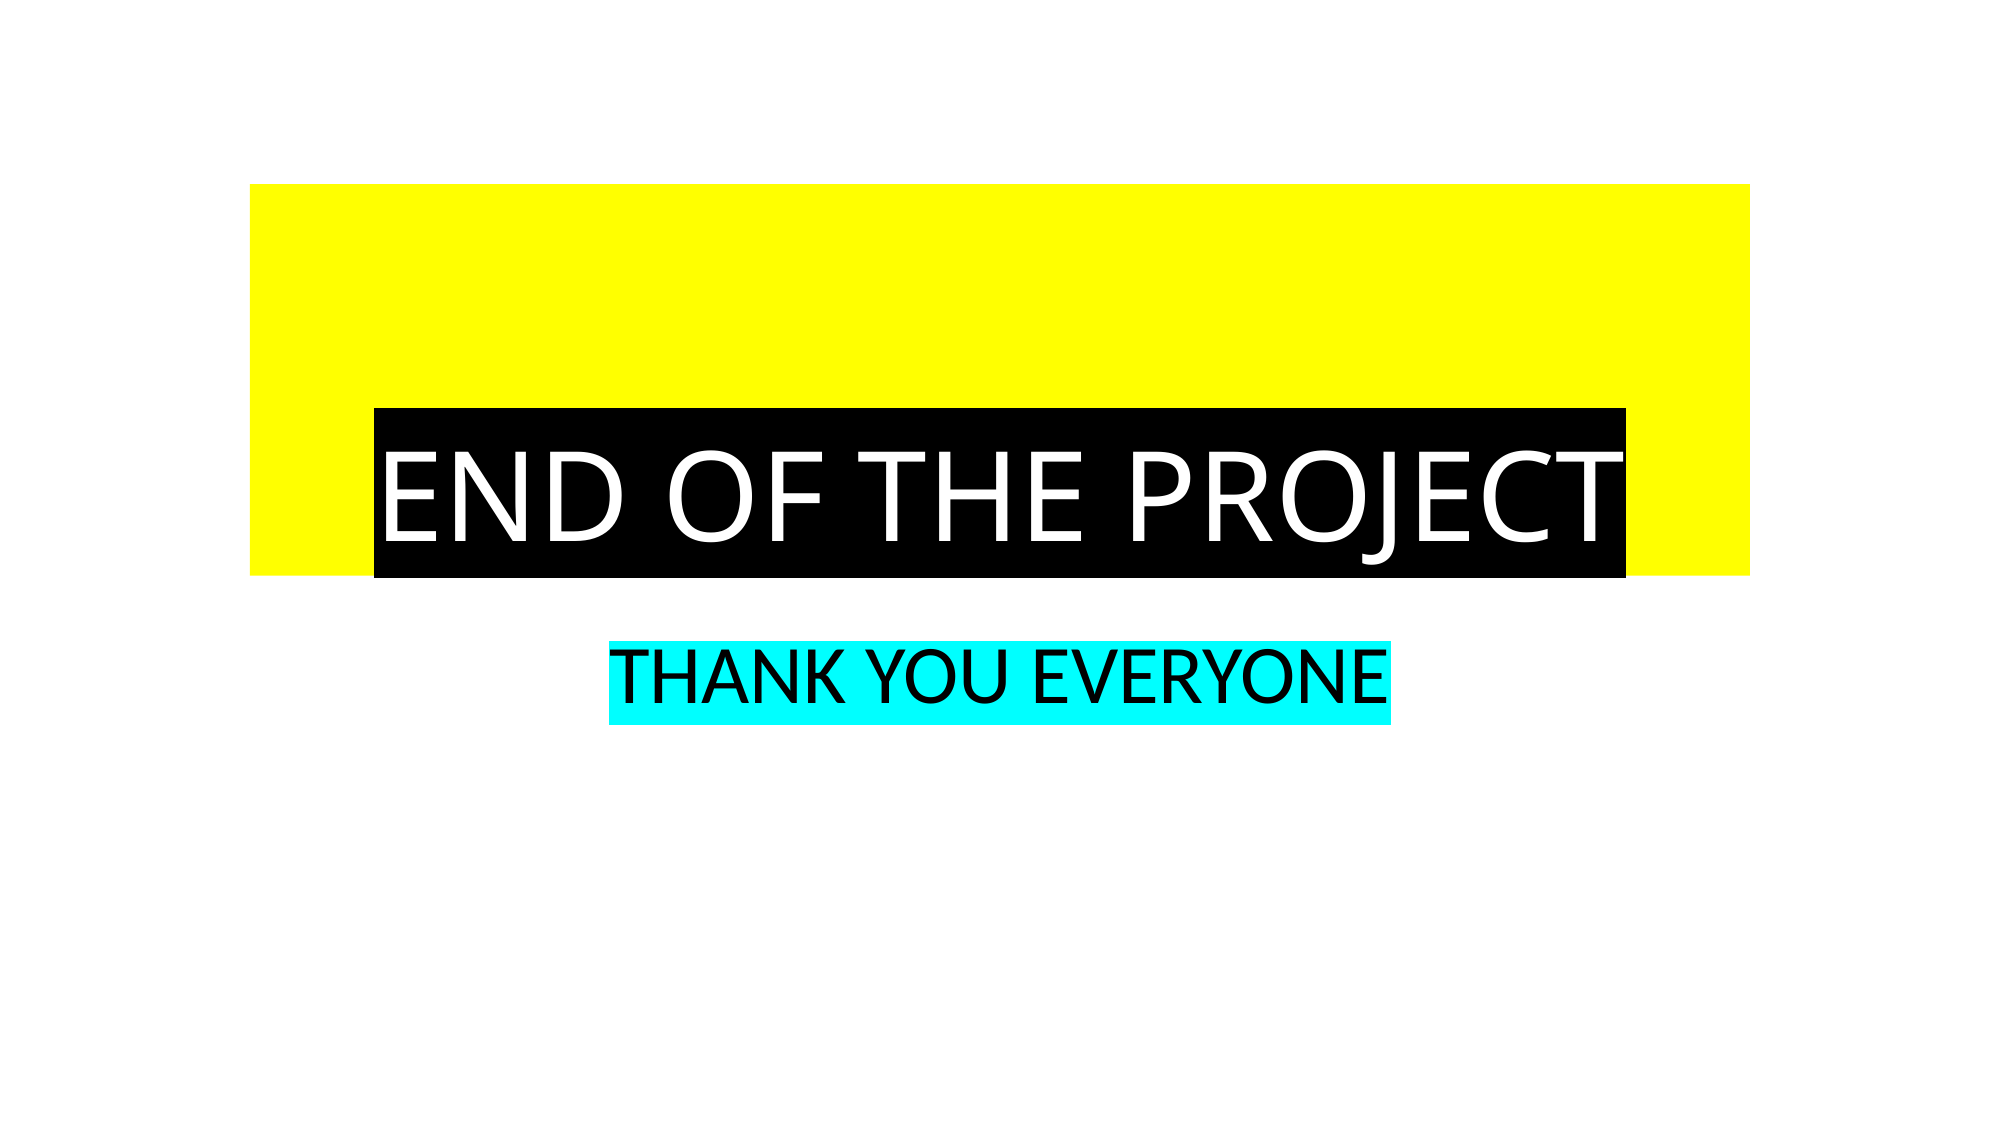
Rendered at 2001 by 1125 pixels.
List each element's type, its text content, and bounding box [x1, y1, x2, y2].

subtitle THANK YOU EVERYONE [249, 624, 1750, 896]
title END OF THE PROJECT [249, 184, 1750, 576]
